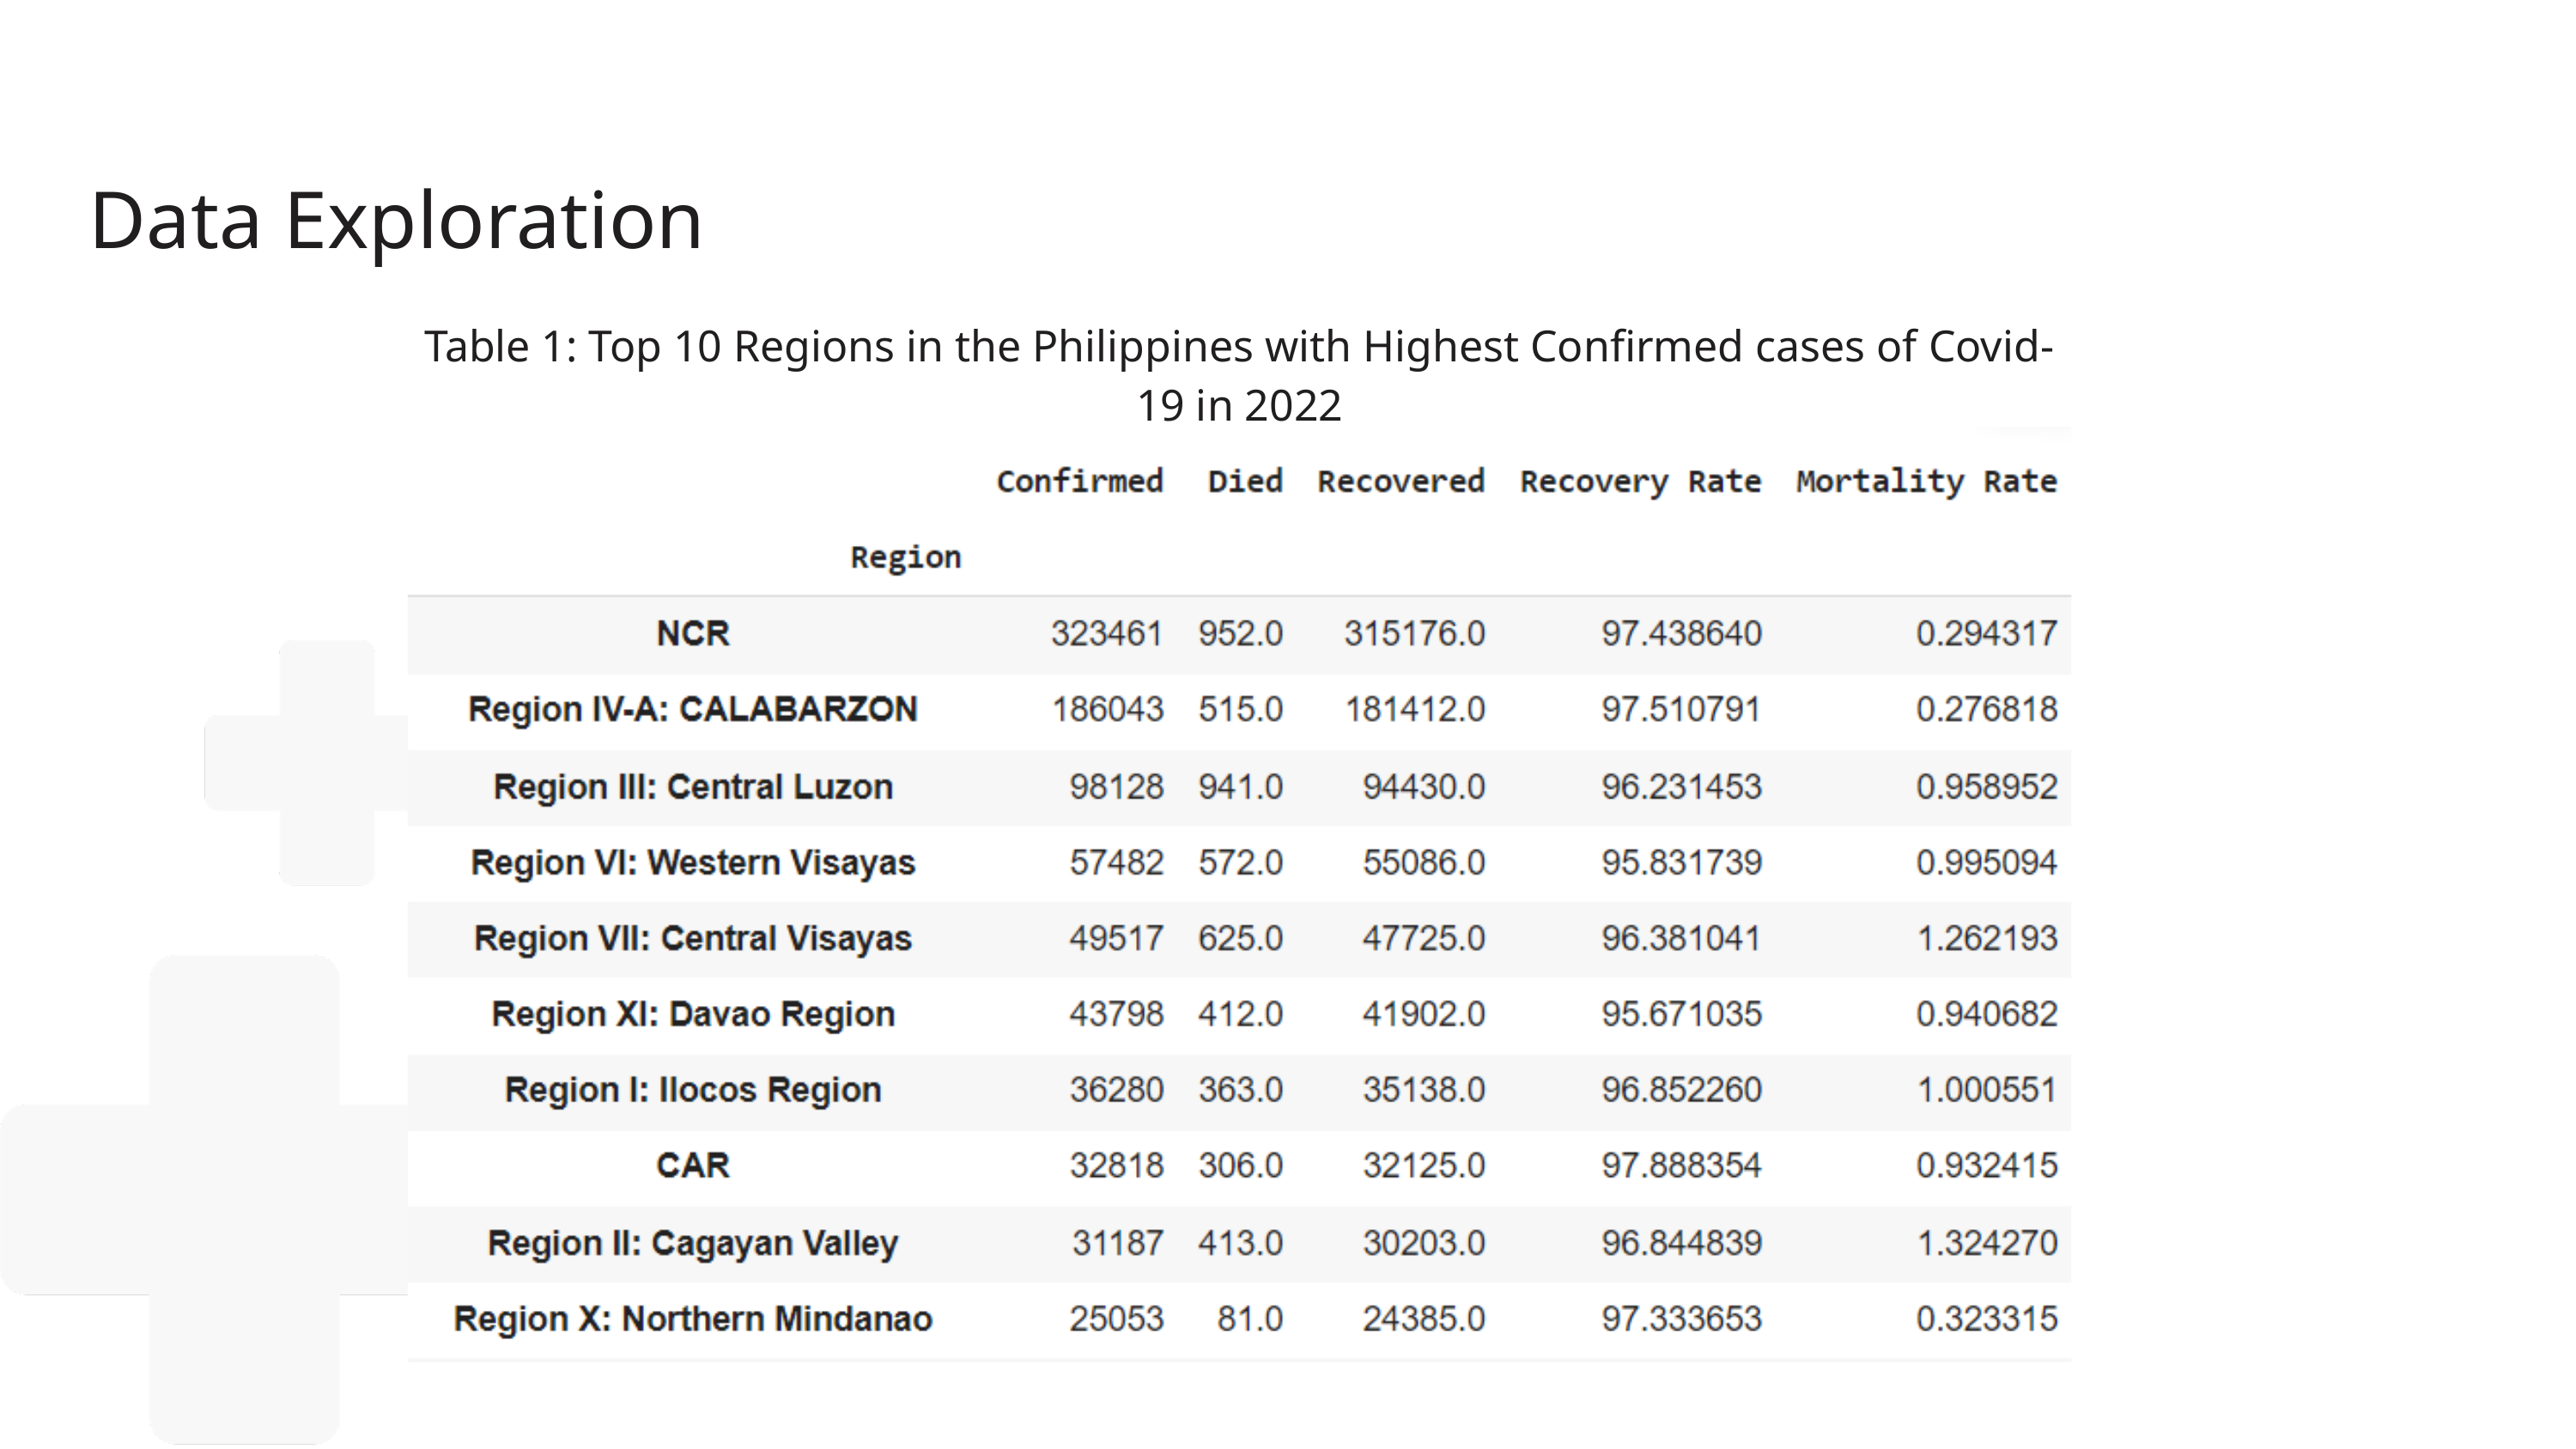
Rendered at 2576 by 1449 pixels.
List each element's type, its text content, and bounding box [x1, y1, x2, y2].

picture [0, 427, 2072, 1445]
text_box Data Exploration [88, 133, 1113, 264]
text_box Table 1: Top 10 Regions in the Philippines with Highest Confirmed cases of Covid-19 in 2022 [407, 312, 2072, 427]
